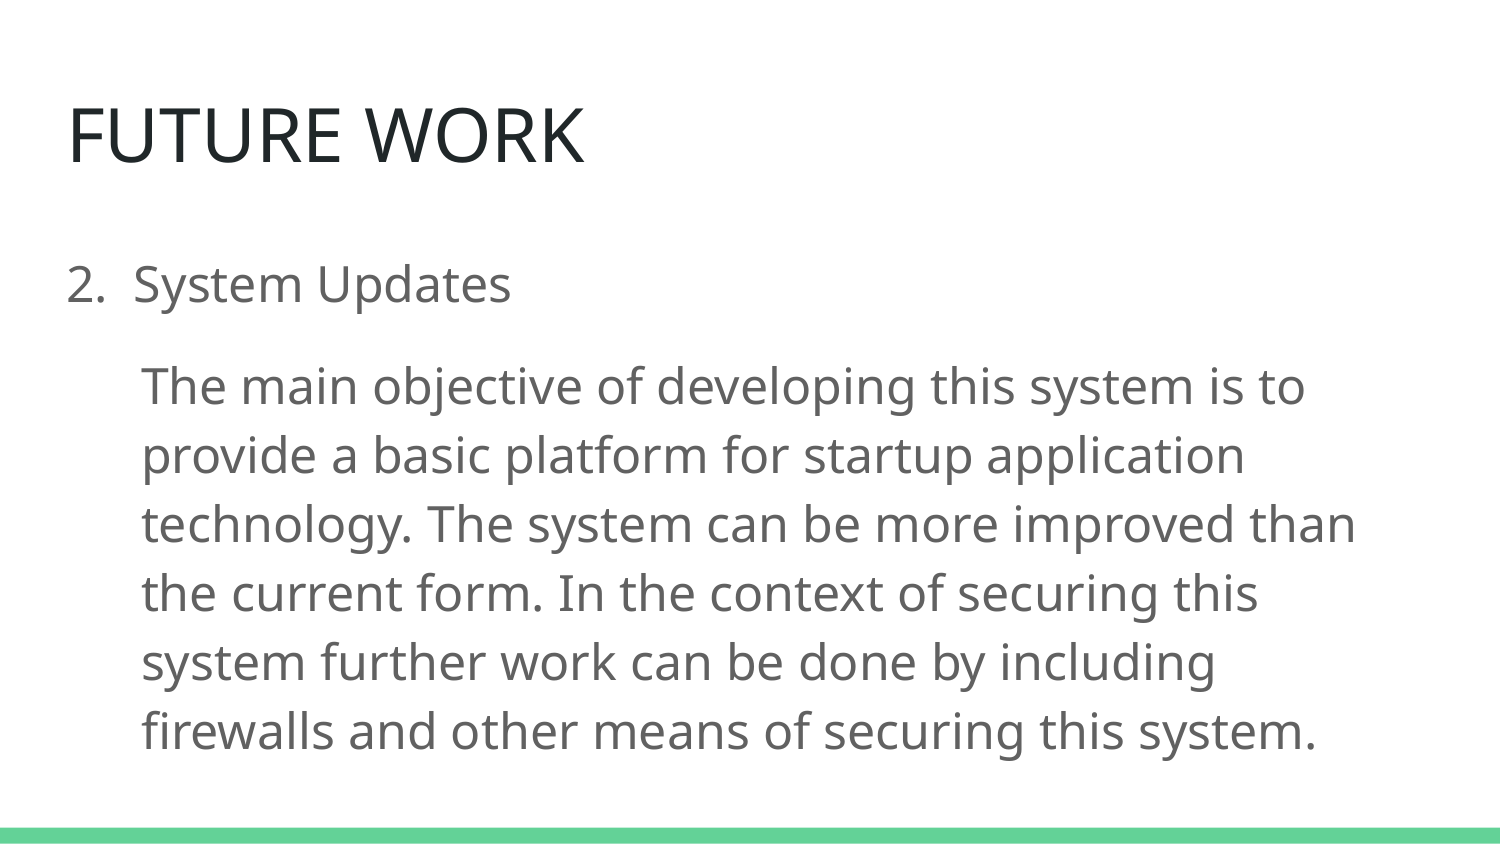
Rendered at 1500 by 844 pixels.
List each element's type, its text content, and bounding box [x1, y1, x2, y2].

list 2. System Updates The main objective of developing this system is to provide a basic platform for startup application technology. The system can be more improved than the current form. In the context of securing this system further work can be done by including firewalls and other means of securing this system. [51, 228, 1390, 774]
title FUTURE WORK [51, 72, 1449, 167]
